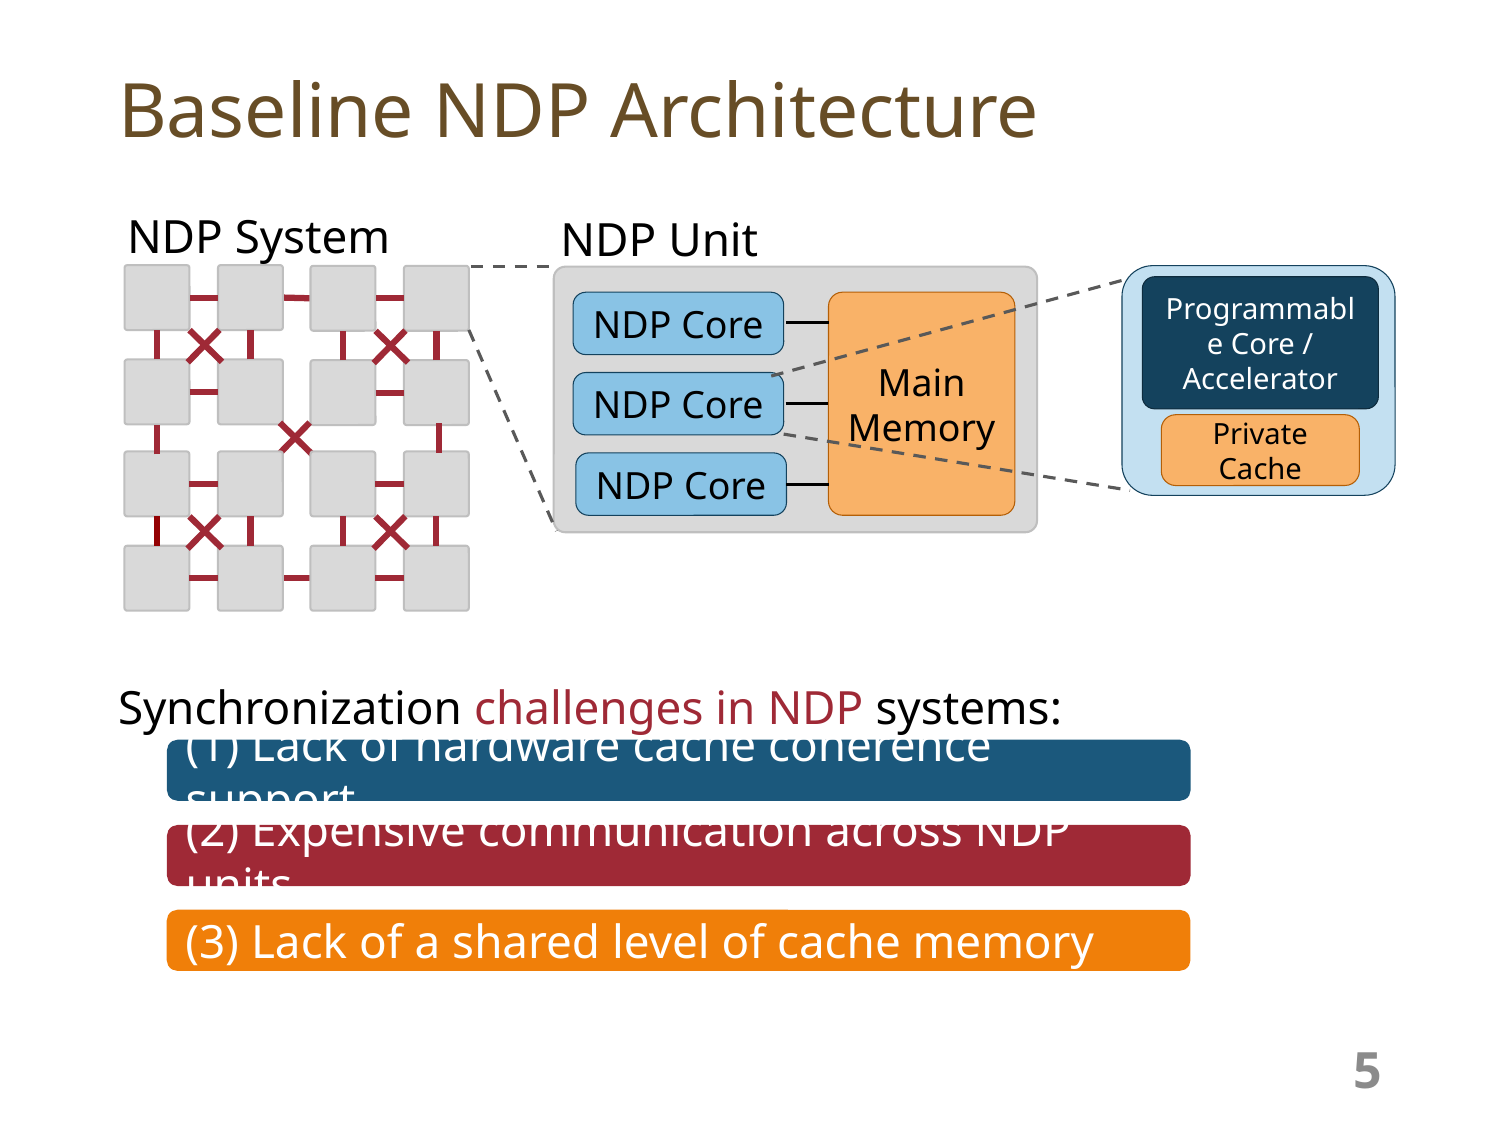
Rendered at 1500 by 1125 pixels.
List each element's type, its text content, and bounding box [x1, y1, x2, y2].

text_box (2) Expensive communication across NDP units [166, 824, 1191, 887]
text_box (3) Lack of a shared level of cache memory [166, 909, 1191, 971]
slide_number 5 [1059, 1042, 1397, 1103]
list Synchronization challenges in NDP systems: [103, 196, 1397, 1010]
text_box Baseline NDP Architecture [103, 30, 1397, 196]
text_box (1) Lack of hardware cache coherence support [166, 739, 1191, 801]
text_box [110, 200, 1396, 611]
